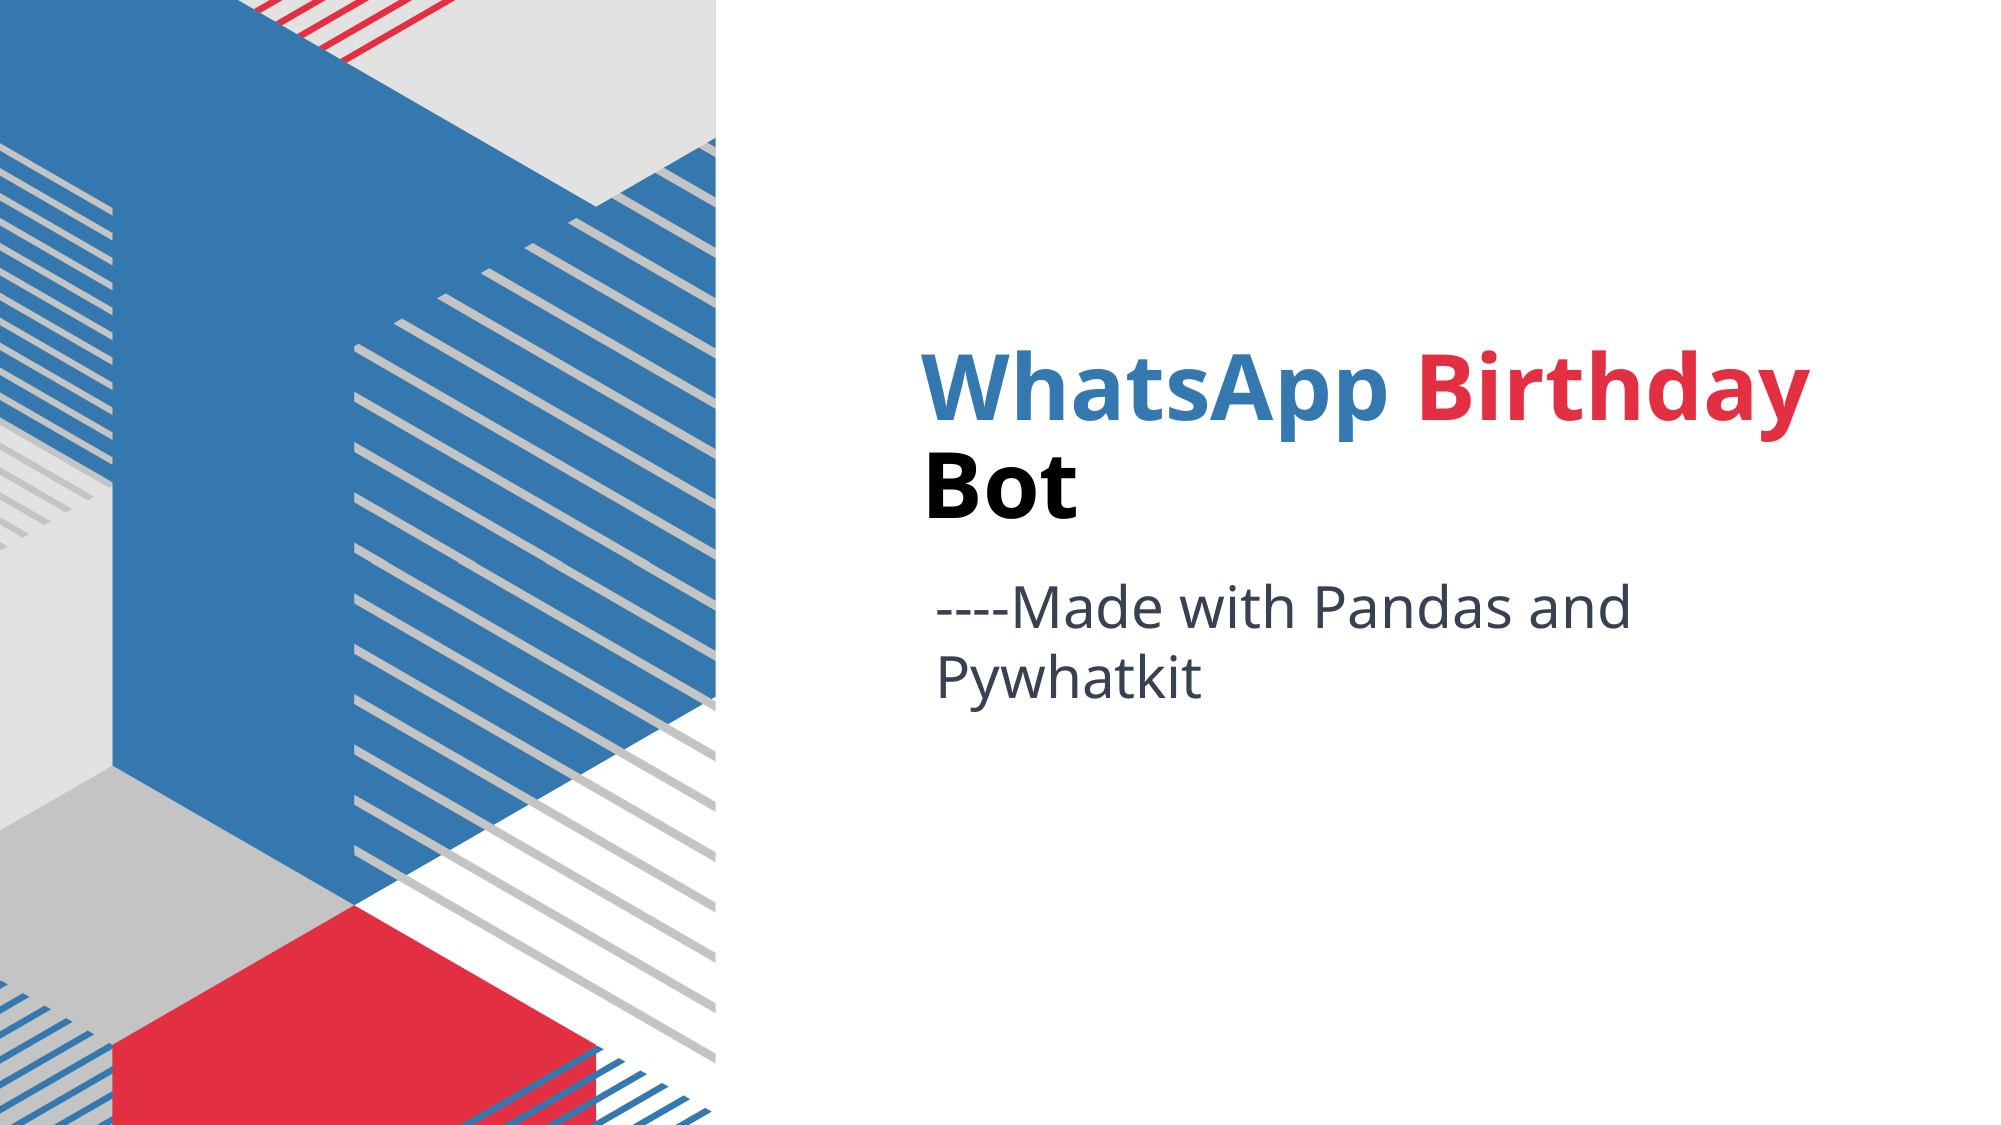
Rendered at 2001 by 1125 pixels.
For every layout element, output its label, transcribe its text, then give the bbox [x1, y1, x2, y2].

text_box ----Made with Pandas and Pywhatkit [920, 562, 1913, 718]
title WhatsApp Birthday Bot [906, 386, 1927, 604]
picture [0, 0, 2000, 1125]
